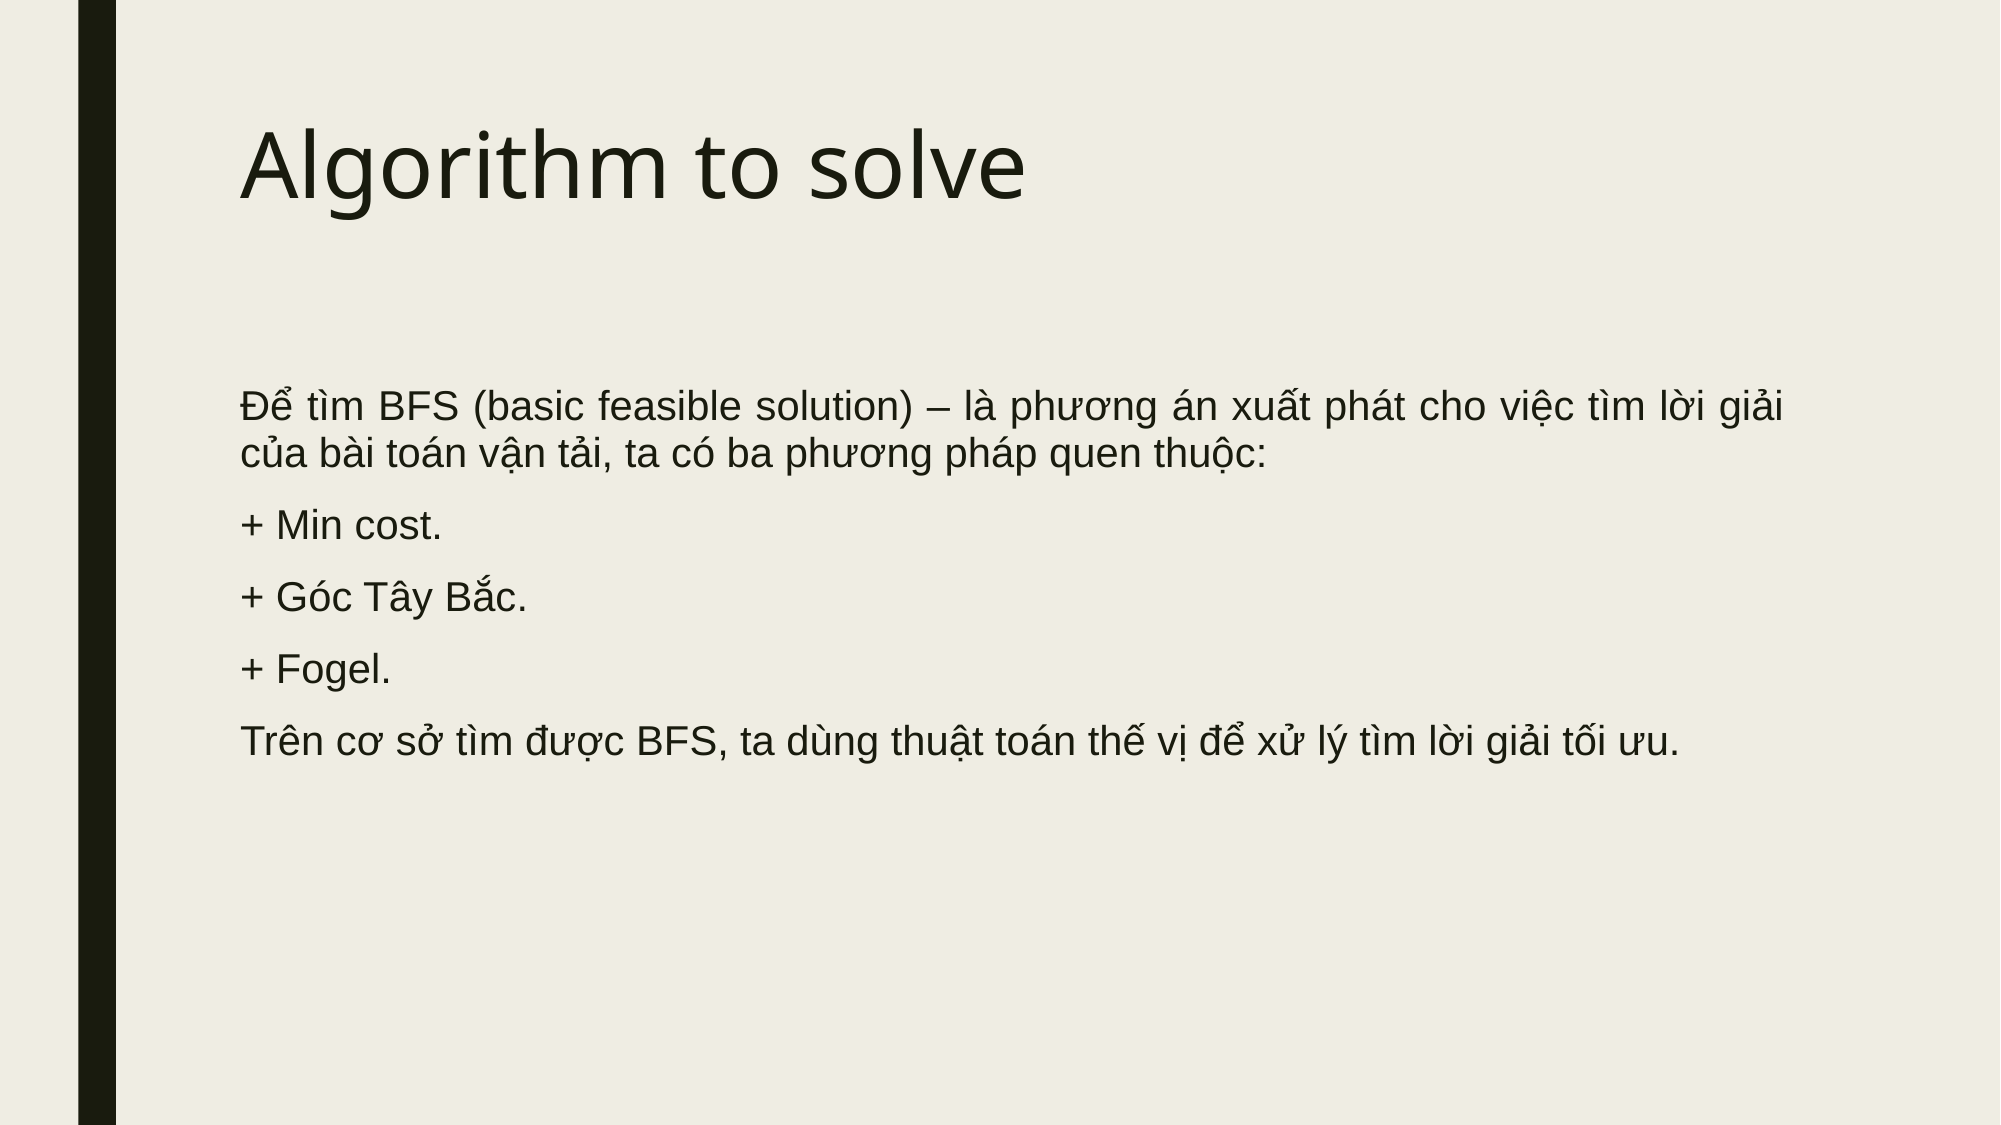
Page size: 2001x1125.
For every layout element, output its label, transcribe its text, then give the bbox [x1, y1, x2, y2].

list Để tìm BFS (basic feasible solution) – là phương án xuất phát cho việc tìm lời giải của bài toán vận tải, ta có ba phương pháp quen thuộc: + Min cost. + Góc Tây Bắc. + Fogel. Trên cơ sở tìm được BFS, ta dùng thuật toán thế vị để xử lý tìm lời giải tối ưu. [225, 375, 1800, 963]
title Algorithm to solve [225, 112, 1800, 357]
